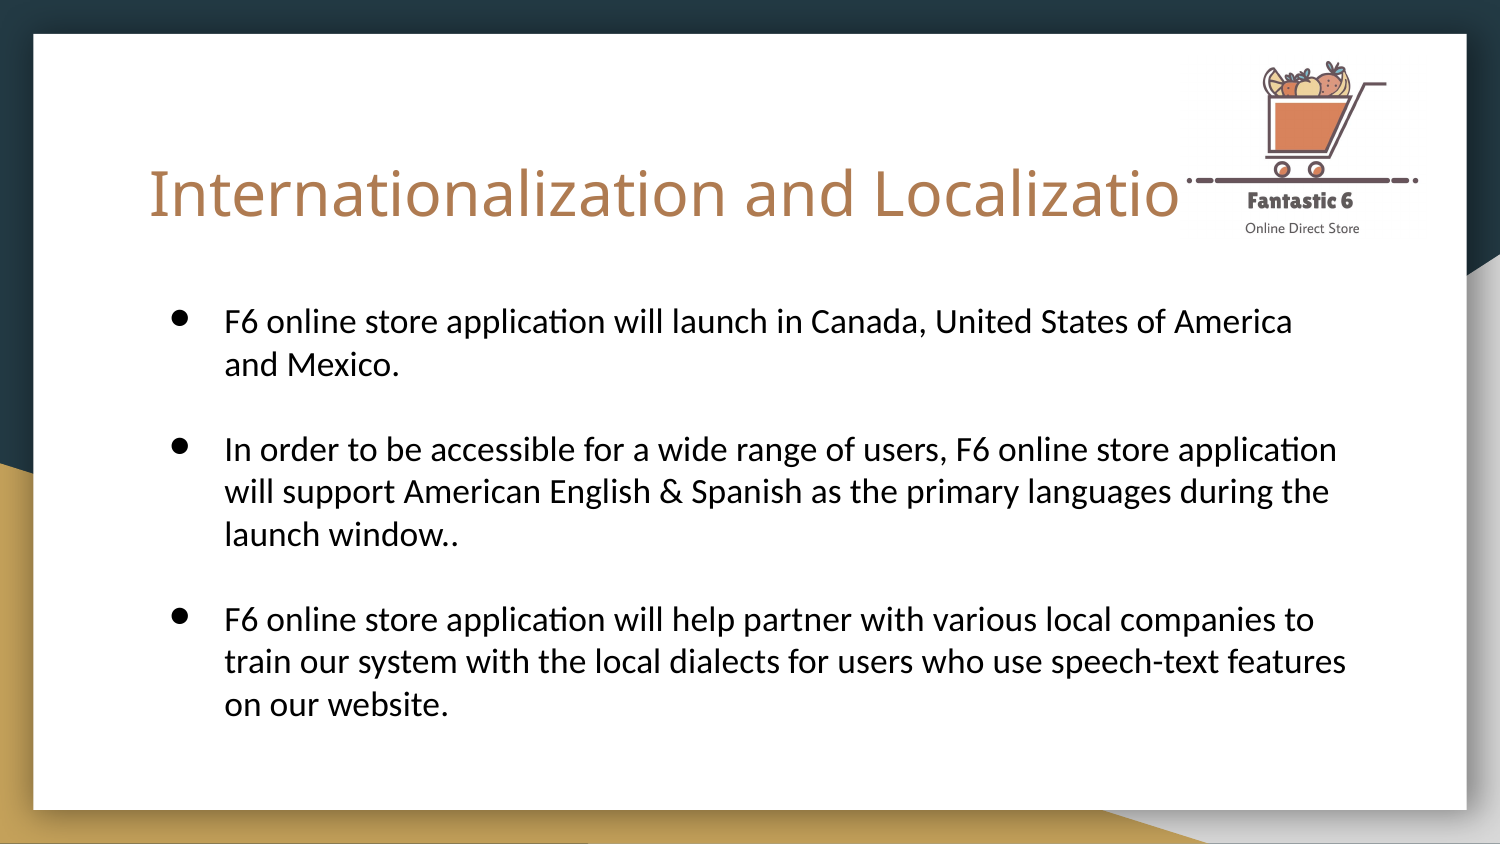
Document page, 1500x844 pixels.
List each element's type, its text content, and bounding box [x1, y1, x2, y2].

picture [1180, 55, 1427, 240]
list F6 online store application will launch in Canada, United States of America and Mexico. In order to be accessible for a wide range of users, F6 online store application will support American English & Spanish as the primary languages during the launch window.. F6 online store application will help partner with various local companies to train our system with the local dialects for users who use speech-text features on our website. [134, 283, 1366, 727]
title Internationalization and Localization [134, 138, 1366, 283]
